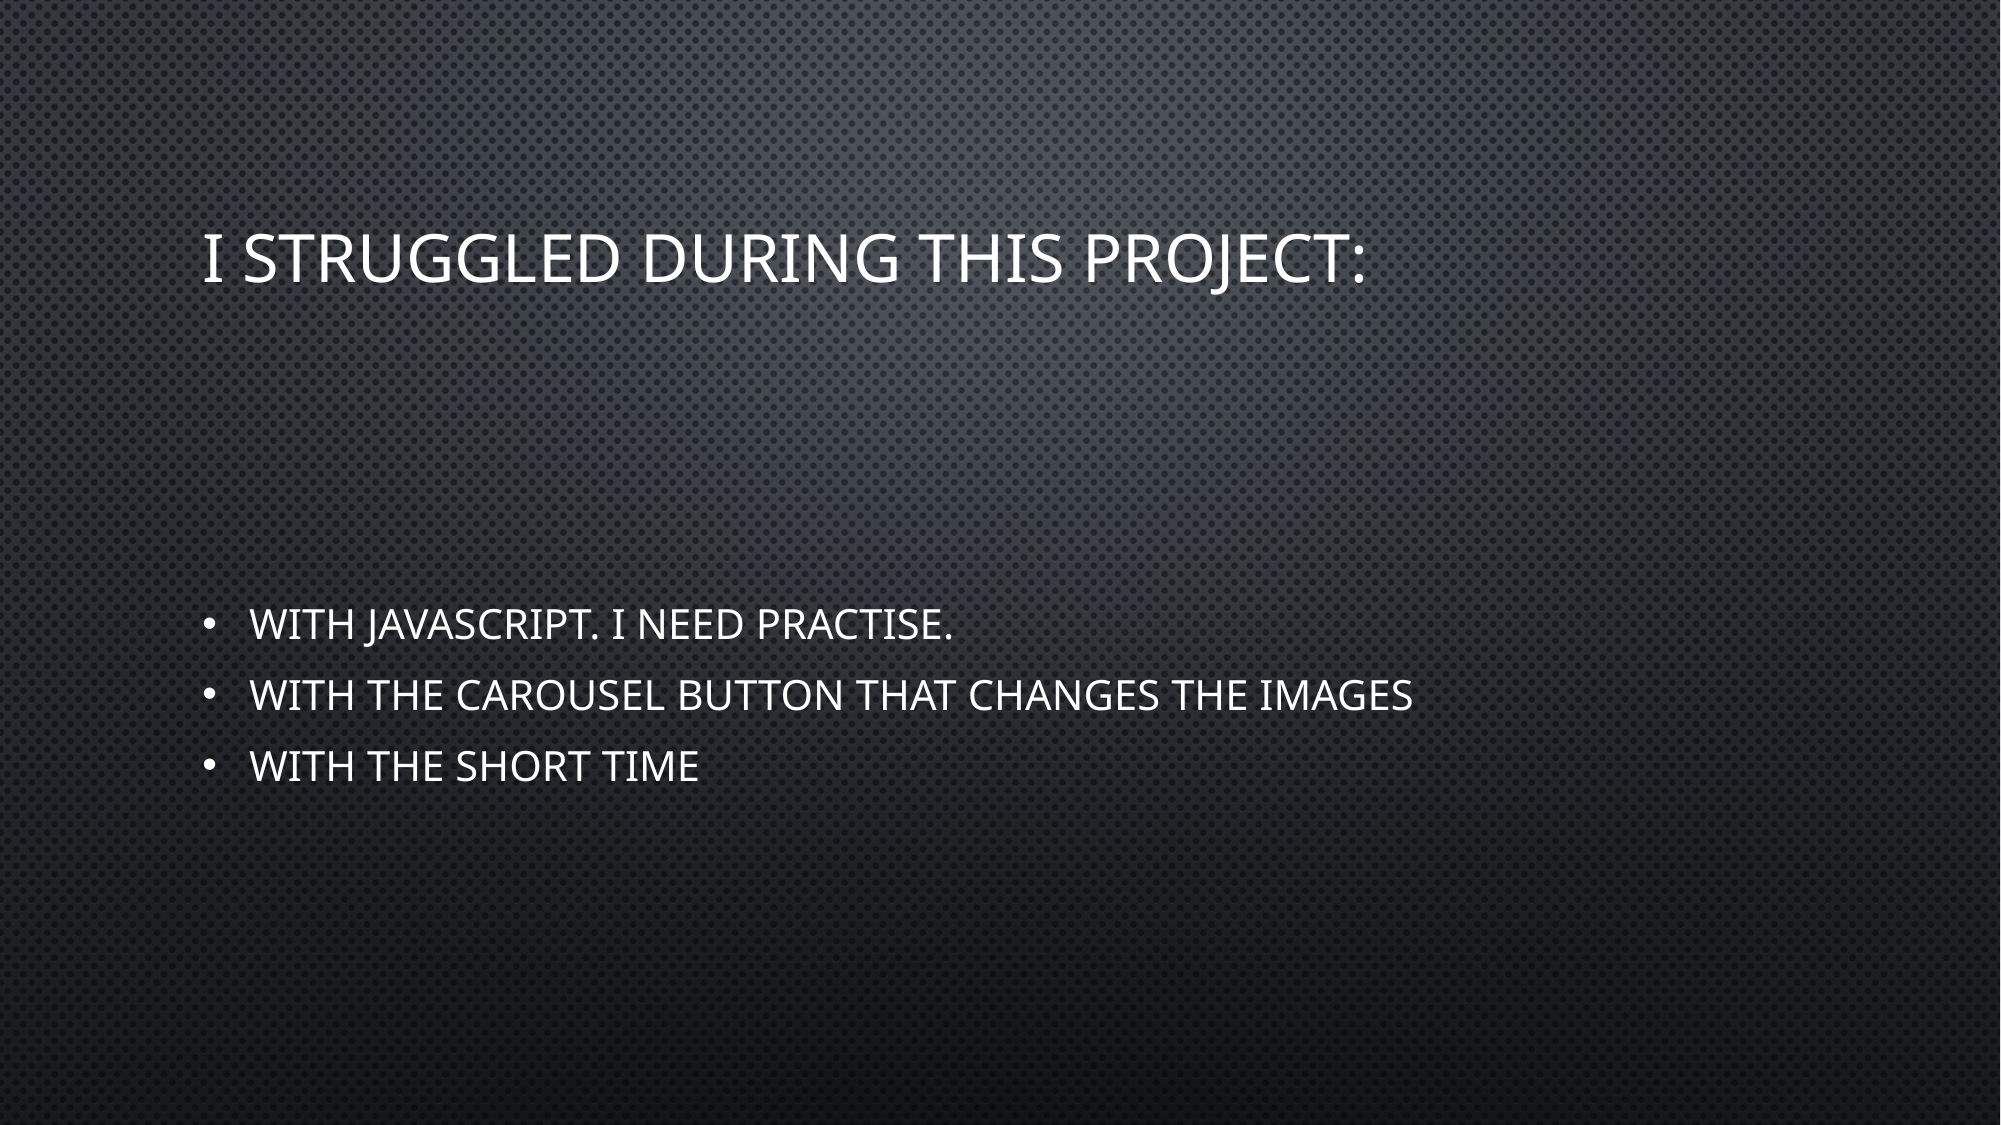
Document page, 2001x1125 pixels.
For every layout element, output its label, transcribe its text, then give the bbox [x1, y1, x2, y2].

list With JavaScript. I need practise. With the carousel button that changes the images With the short time [187, 437, 1813, 950]
title I struggled during this project: [187, 99, 1813, 413]
